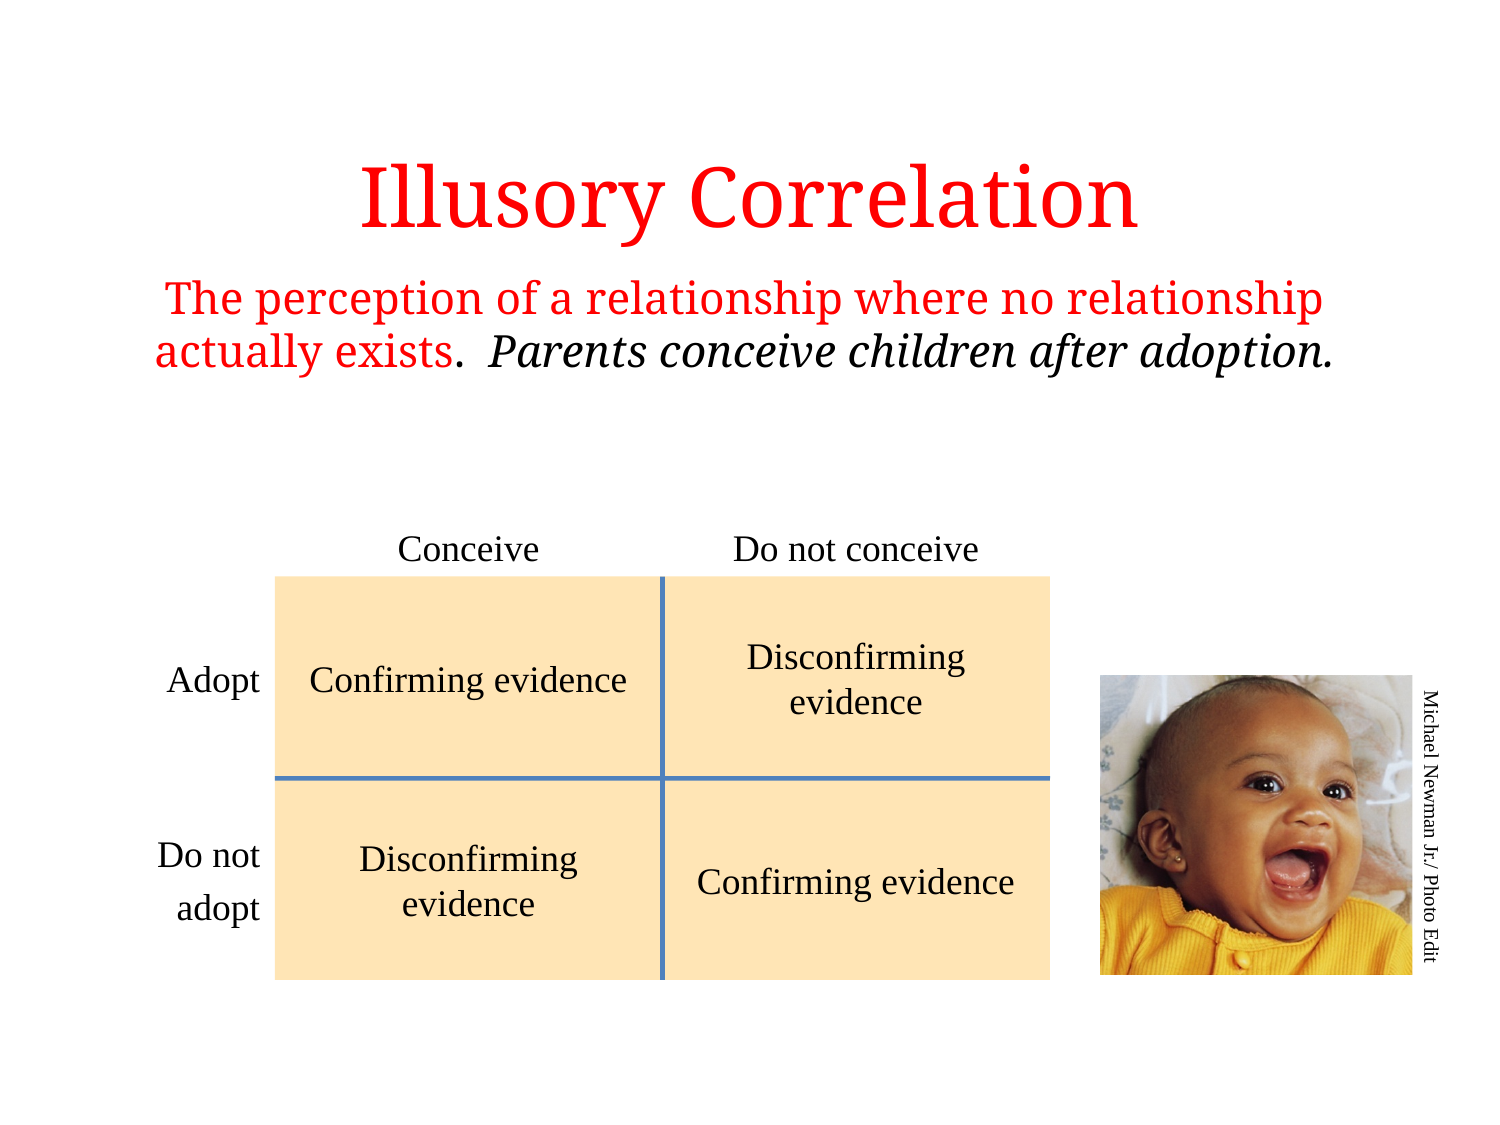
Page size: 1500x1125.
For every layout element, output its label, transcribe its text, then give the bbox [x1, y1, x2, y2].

picture [1099, 674, 1413, 976]
list The perception of a relationship where no relationship actually exists. Parents conceive children after adoption. [137, 262, 1354, 422]
text_box Michael Newman Jr./ Photo Edit [1413, 675, 1453, 979]
title Illusory Correlation [112, 99, 1388, 288]
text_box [74, 437, 1051, 981]
